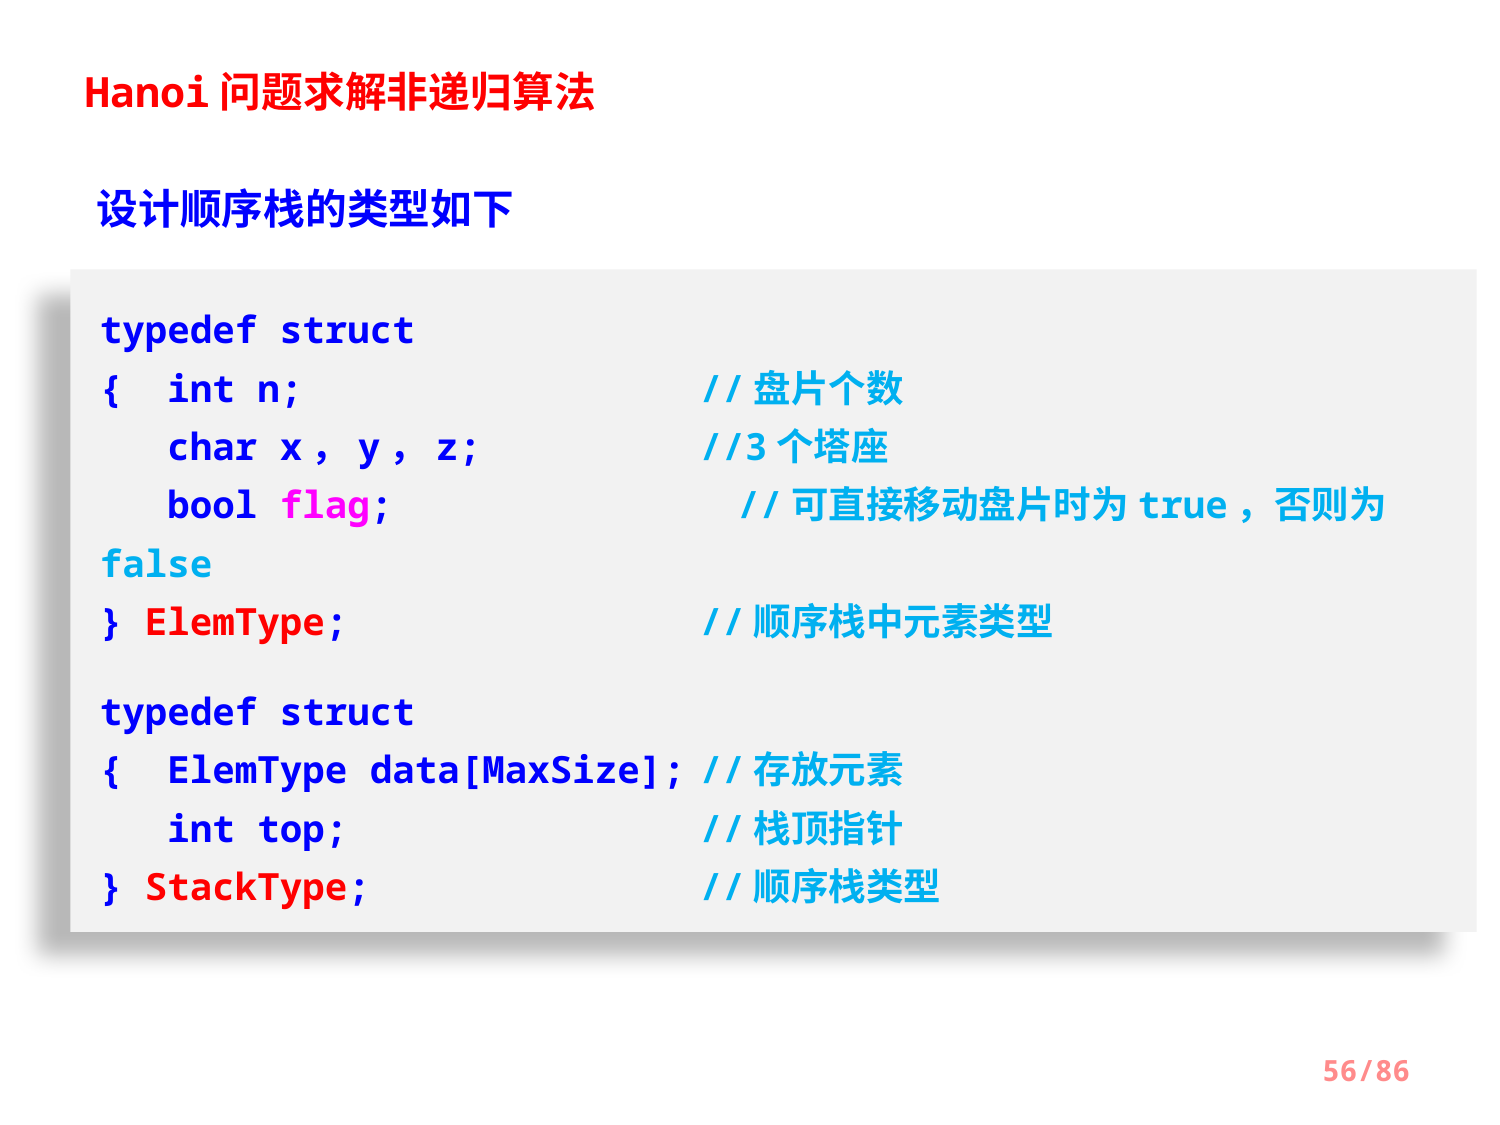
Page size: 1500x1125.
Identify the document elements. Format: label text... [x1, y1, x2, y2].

text_box Hanoi问题求解非递归算法 [70, 58, 750, 124]
text_box 设计顺序栈的类型如下 [81, 175, 727, 241]
slide_number 56/86 [1074, 1042, 1425, 1103]
text_box typedef struct { int n; //盘片个数 char x，y，z; //3个塔座 bool flag; //可直接移动盘片时为true，否则为false } ElemType; //顺序栈中元素类型 typedef struct { ElemType data[MaxSize]; //存放元素 int top; //栈顶指针 } StackType; //顺序栈类型 [70, 269, 1477, 933]
